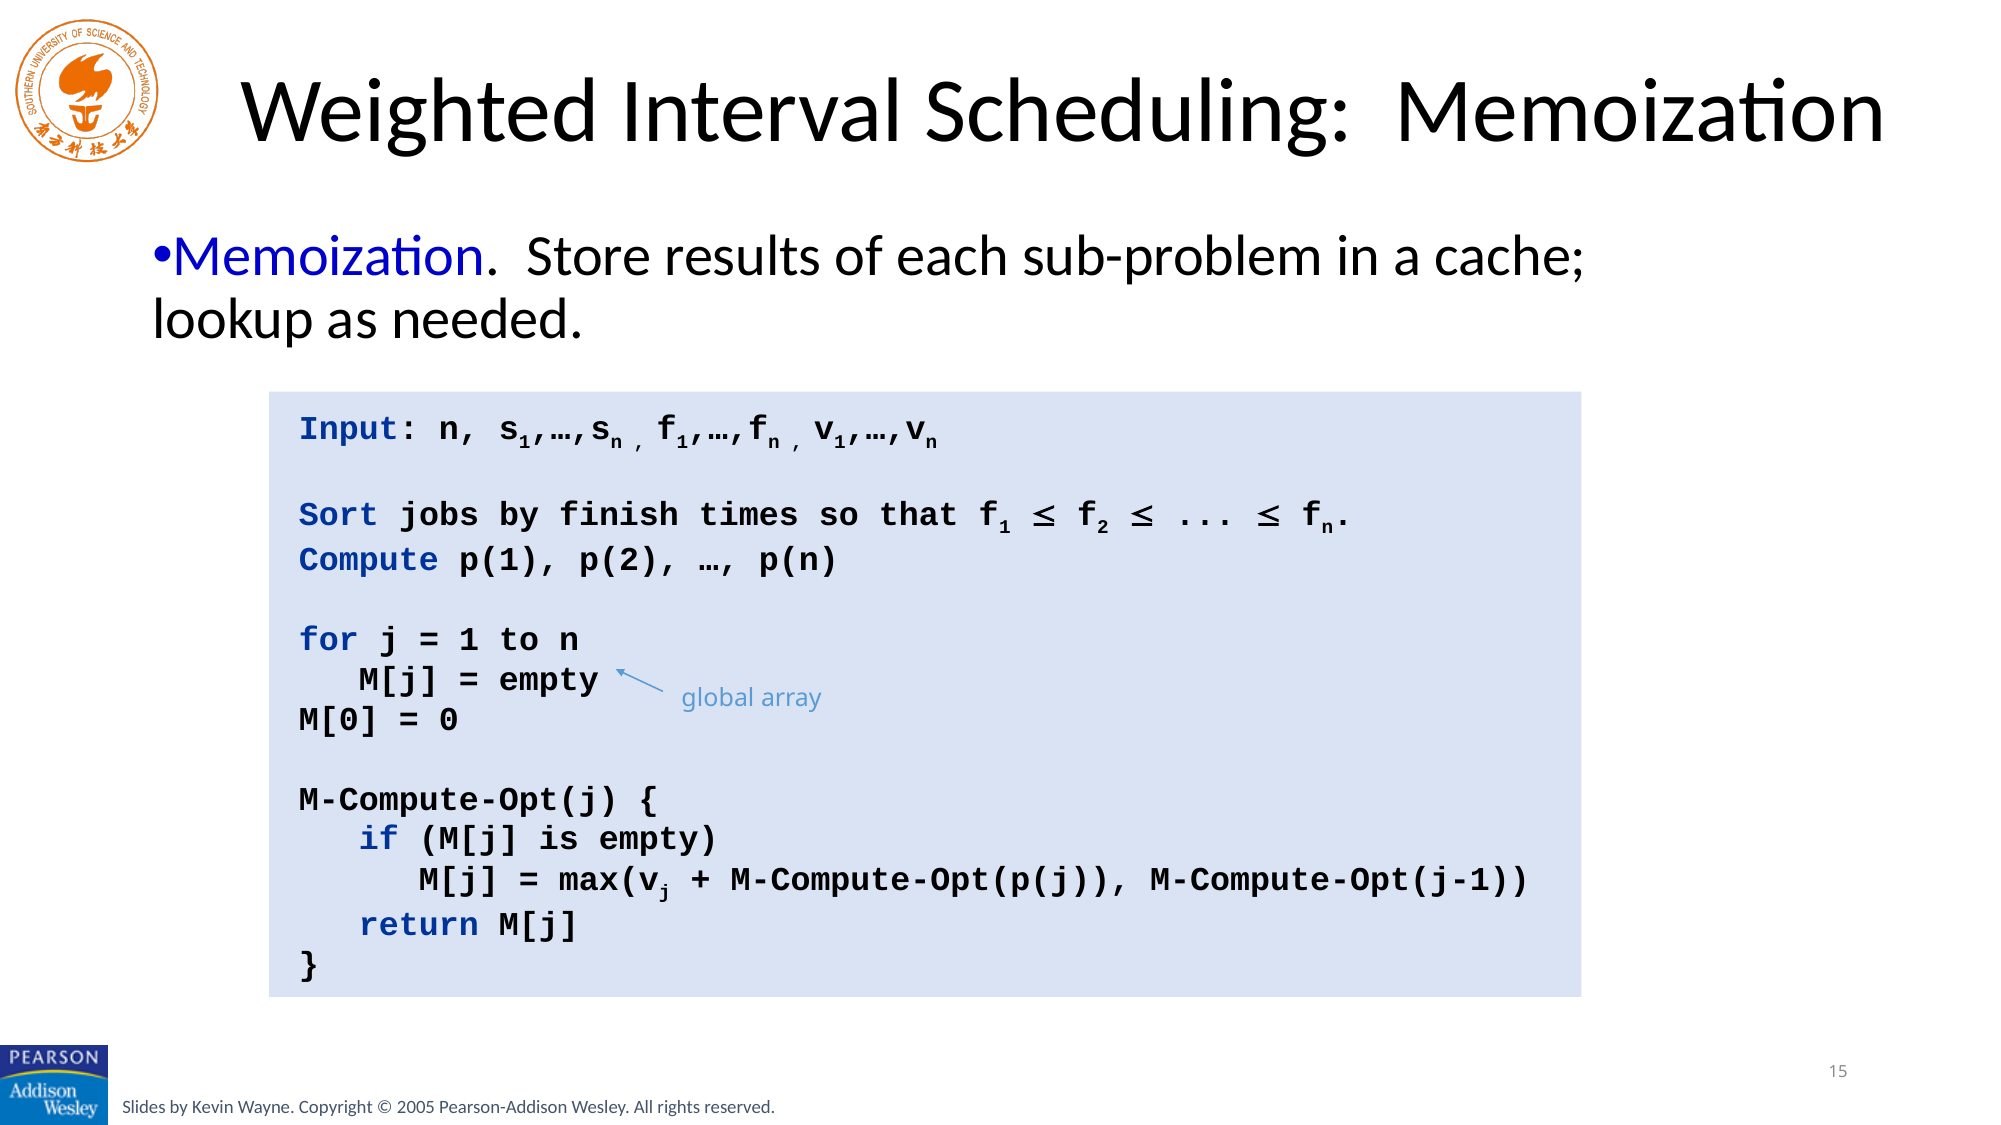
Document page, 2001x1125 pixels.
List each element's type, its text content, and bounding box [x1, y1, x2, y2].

title Weighted Interval Scheduling: Memoization [225, 43, 1951, 181]
text_box global array [681, 680, 822, 711]
text_box [615, 668, 663, 692]
picture [10, 0, 170, 166]
list Memoization. Store results of each sub-problem in a cache; lookup as needed. [137, 217, 1780, 392]
picture [0, 1045, 108, 1125]
slide_number 15 [1412, 1042, 1863, 1103]
text_box Input: n, s1,…,sn , f1,…,fn , v1,…,vn Sort jobs by finish times so that f1  f2  ...  fn. Compute p(1), p(2), …, p(n) for j = 1 to n M[j] = empty M[0] = 0 M-Compute-Opt(j) { if (M[j] is empty) M[j] = max(vj + M-Compute-Opt(p(j)), M-Compute-Opt(j-1)) return M[j] } [269, 392, 1582, 997]
text_box Slides by Kevin Wayne. Copyright © 2005 Pearson-Addison Wesley. All rights reserved. [108, 1087, 950, 1125]
